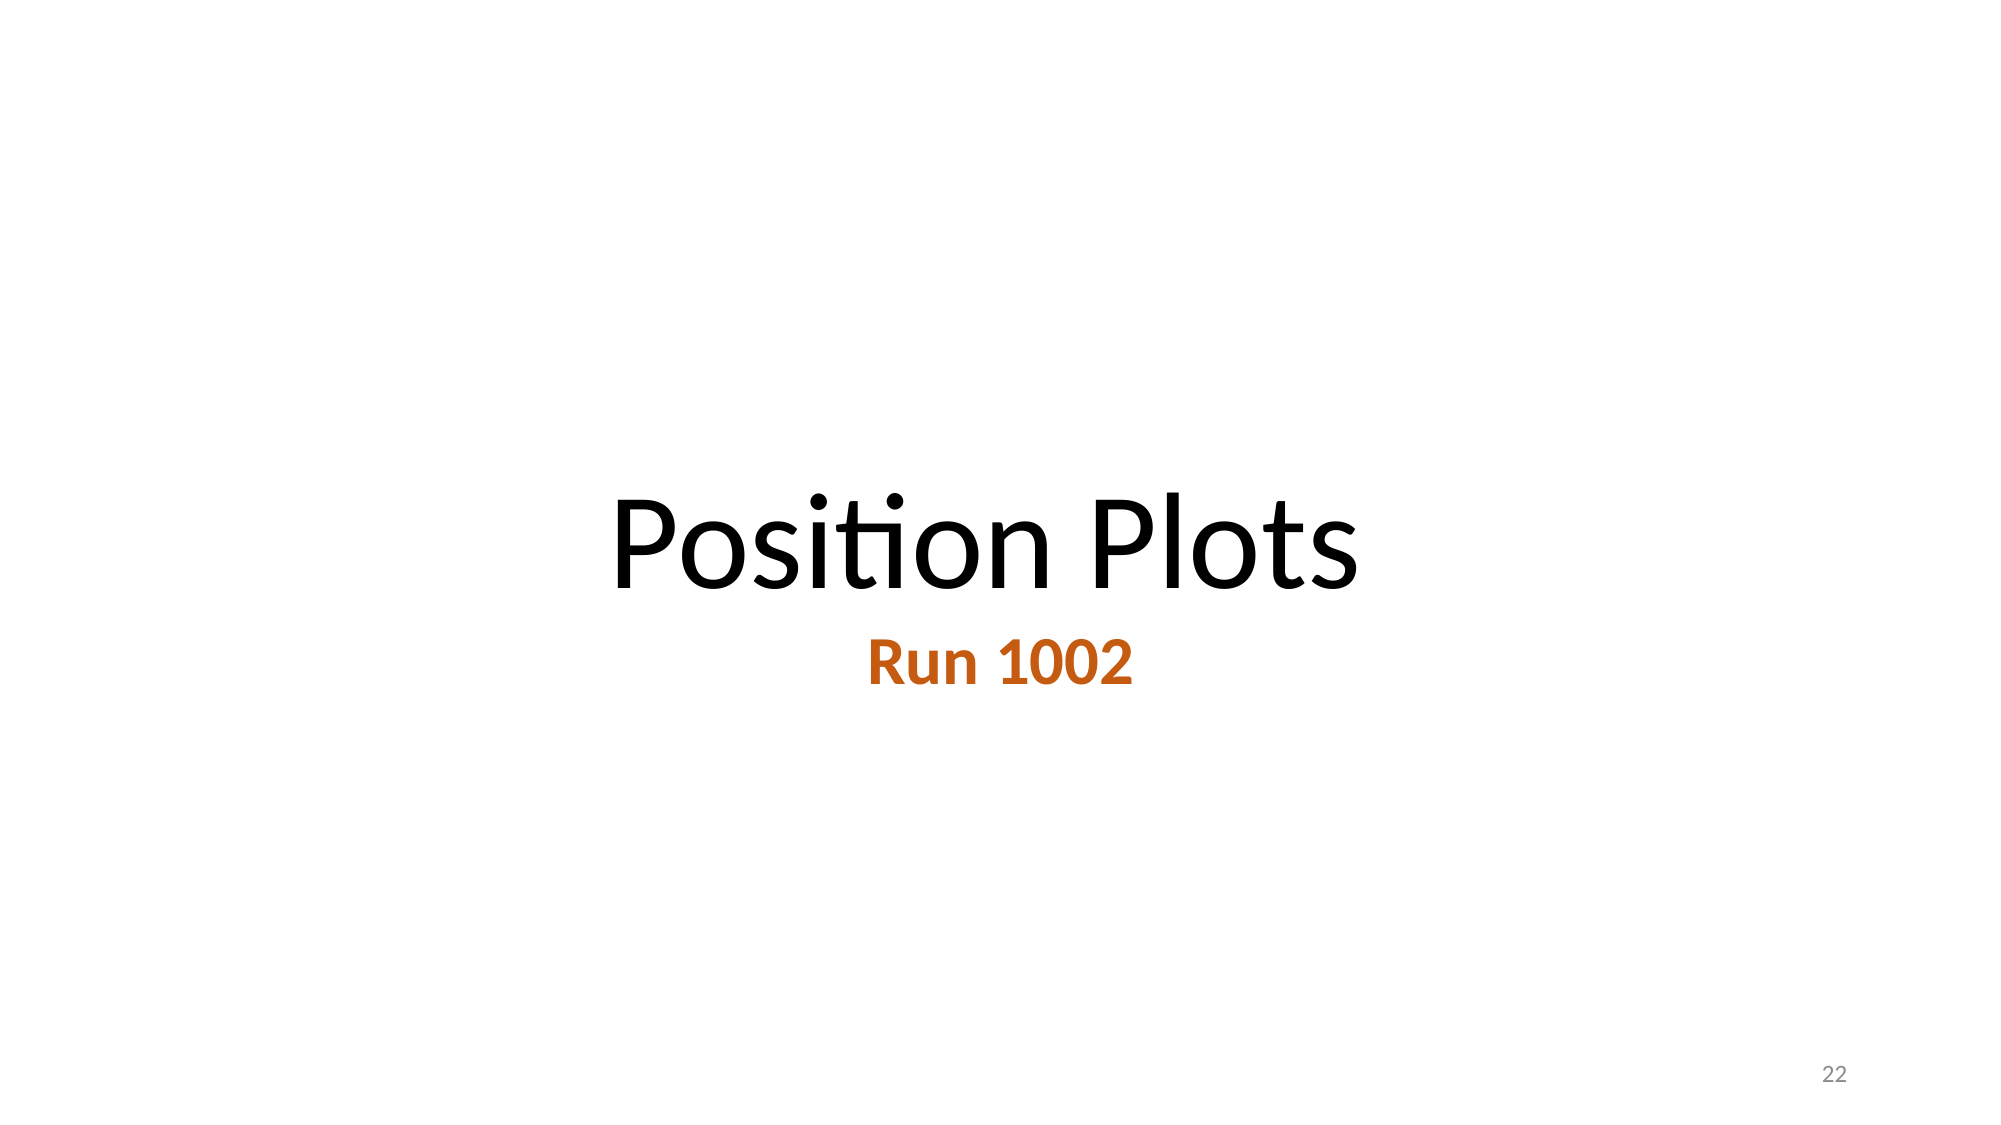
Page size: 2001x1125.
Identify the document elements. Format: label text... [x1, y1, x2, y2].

text_box Position Plots Run 1002 [593, 443, 1408, 706]
slide_number 22 [1412, 1042, 1863, 1103]
